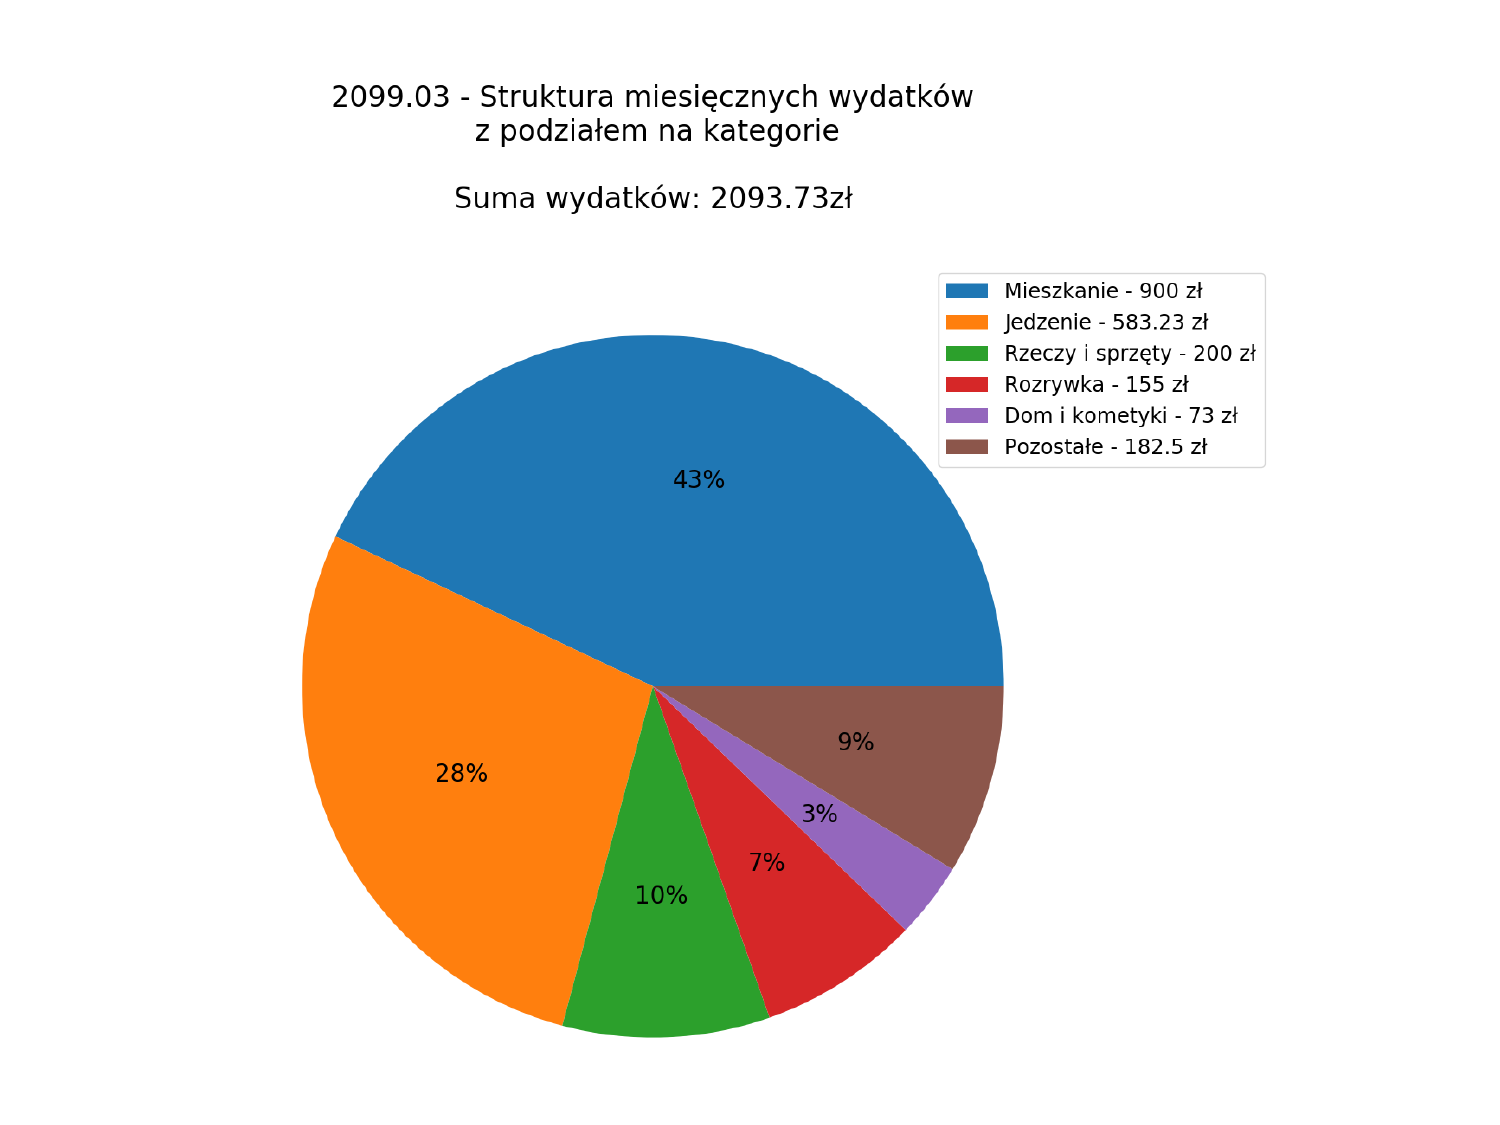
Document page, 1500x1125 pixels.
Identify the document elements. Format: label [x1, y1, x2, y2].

picture [224, 0, 1351, 1125]
